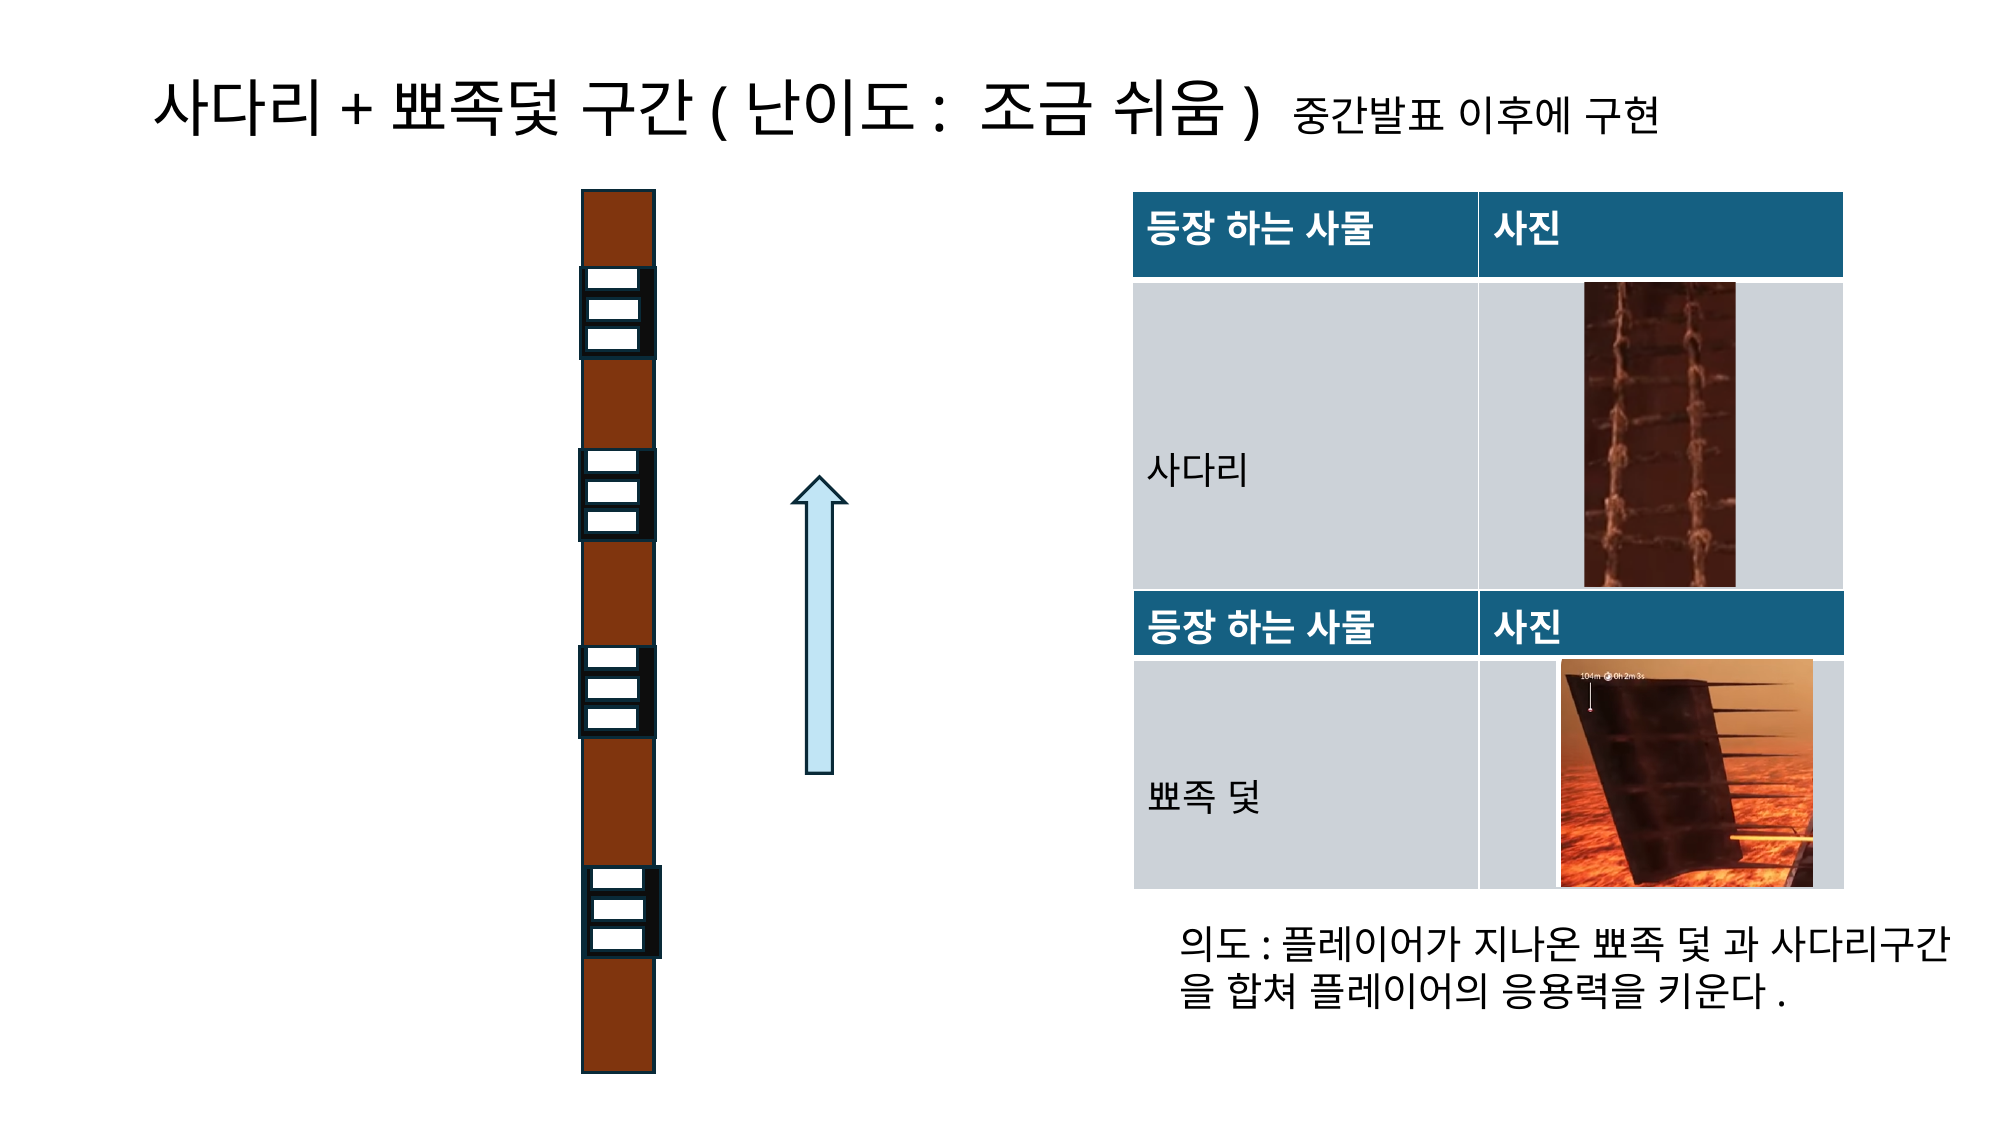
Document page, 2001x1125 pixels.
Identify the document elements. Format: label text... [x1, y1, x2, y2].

table_header 사진 [1480, 591, 1844, 655]
text_box [789, 474, 850, 775]
text_box [585, 326, 640, 352]
text_box [579, 266, 657, 360]
text_box [581, 542, 656, 645]
table_header 등장 하는 사물 [1134, 591, 1478, 655]
text_box [584, 705, 639, 731]
title 사다리+뾰족덫 구간(난이도: 조금 쉬움) 중간발표 이후에 구현 [137, 32, 1863, 191]
picture [1583, 281, 1737, 588]
text_box [584, 508, 639, 534]
text_box [585, 266, 640, 291]
text_box [591, 896, 646, 922]
text_box [581, 360, 656, 448]
text_box [584, 865, 662, 959]
text_box [585, 676, 640, 702]
text_box [585, 479, 640, 505]
text_box [581, 739, 656, 1074]
picture [1556, 658, 1813, 887]
table_cell 사다리 [1133, 283, 1478, 589]
table_cell 뾰족 덫 [1134, 661, 1478, 889]
table_cell [1480, 661, 1844, 889]
table_cell [1479, 283, 1843, 589]
text_box [590, 865, 645, 891]
text_box [581, 189, 656, 266]
text_box [586, 297, 641, 322]
table_header 등장 하는 사물 [1133, 192, 1478, 277]
text_box 의도:플레이어가 지나온 뾰족 덫 과 사다리구간 을 합쳐 플레이어의 응용력을 키운다. [1164, 912, 1968, 1023]
text_box [578, 448, 657, 542]
table_header 사진 [1479, 192, 1843, 277]
text_box [584, 448, 639, 474]
text_box [578, 645, 657, 739]
text_box [584, 645, 639, 671]
text_box [590, 926, 645, 952]
